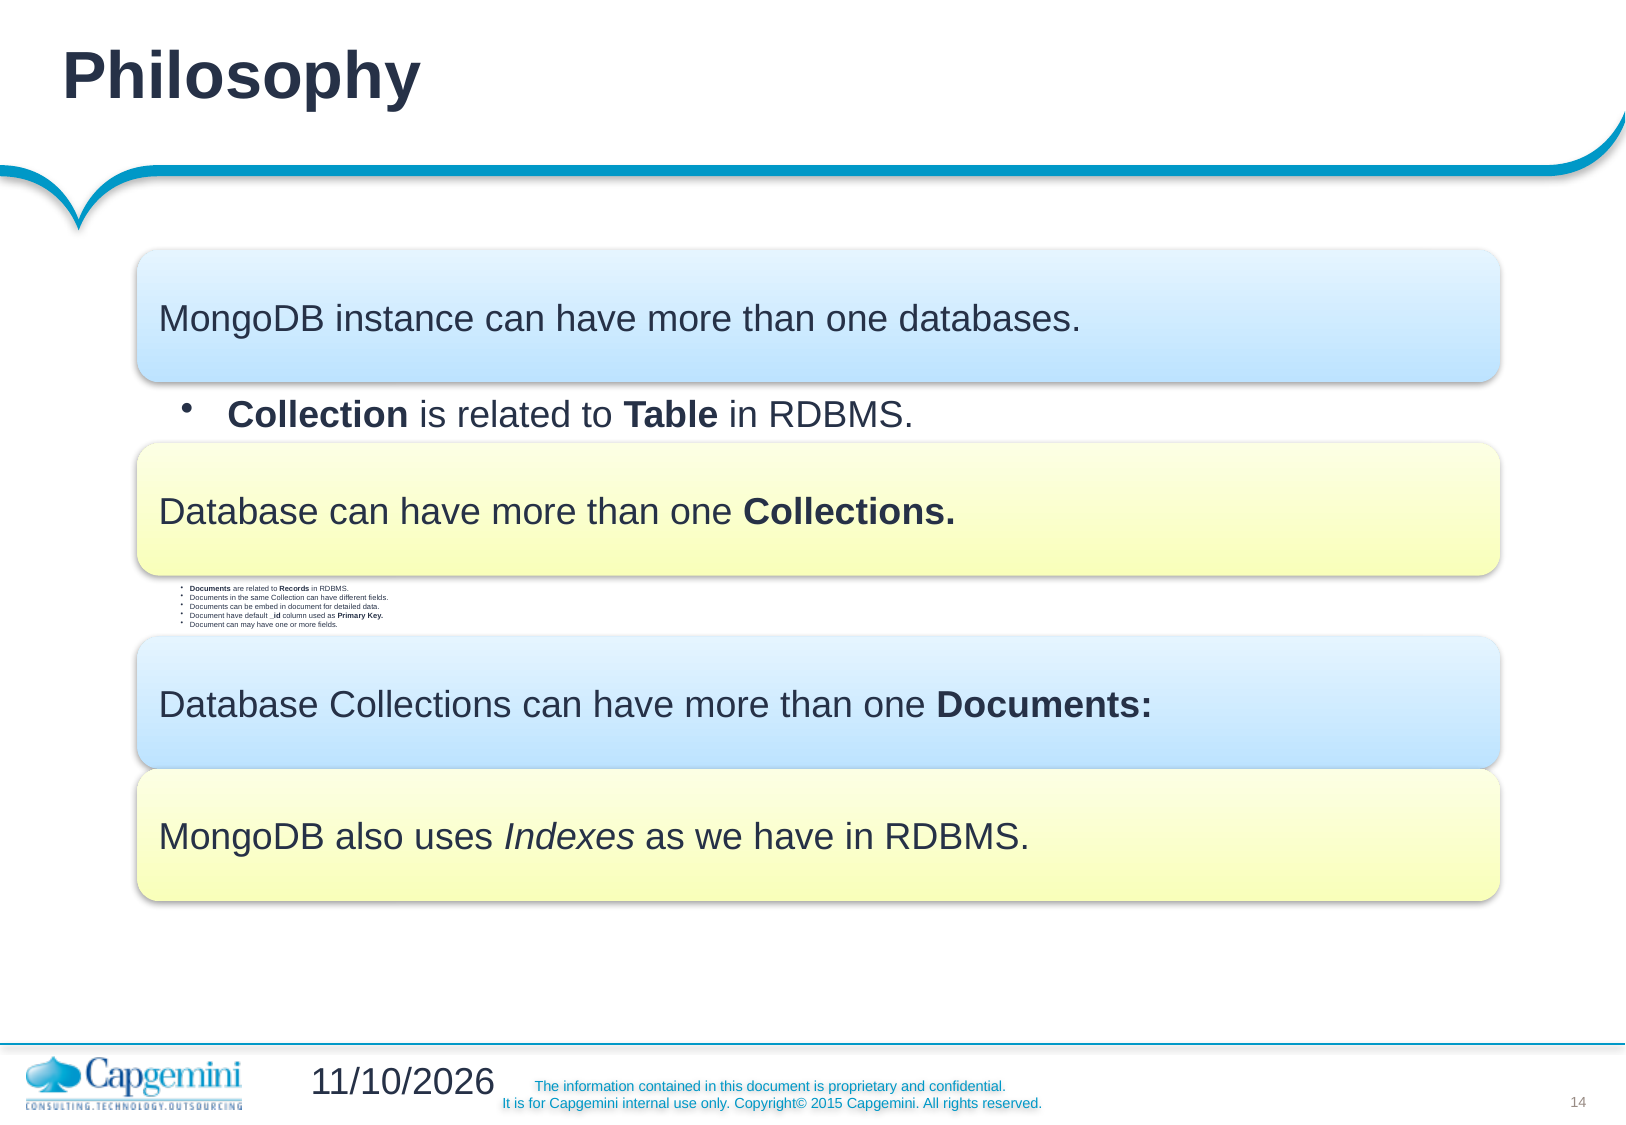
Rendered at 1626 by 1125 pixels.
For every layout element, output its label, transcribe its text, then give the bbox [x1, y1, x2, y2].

title Philosophy [62, 20, 1563, 124]
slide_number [295, 1050, 675, 1096]
picture [560, 1100, 566, 1108]
picture [795, 1098, 806, 1108]
picture [991, 1083, 997, 1091]
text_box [137, 249, 1501, 902]
picture [960, 1097, 964, 1108]
picture [890, 1100, 895, 1108]
picture [26, 1056, 242, 1110]
